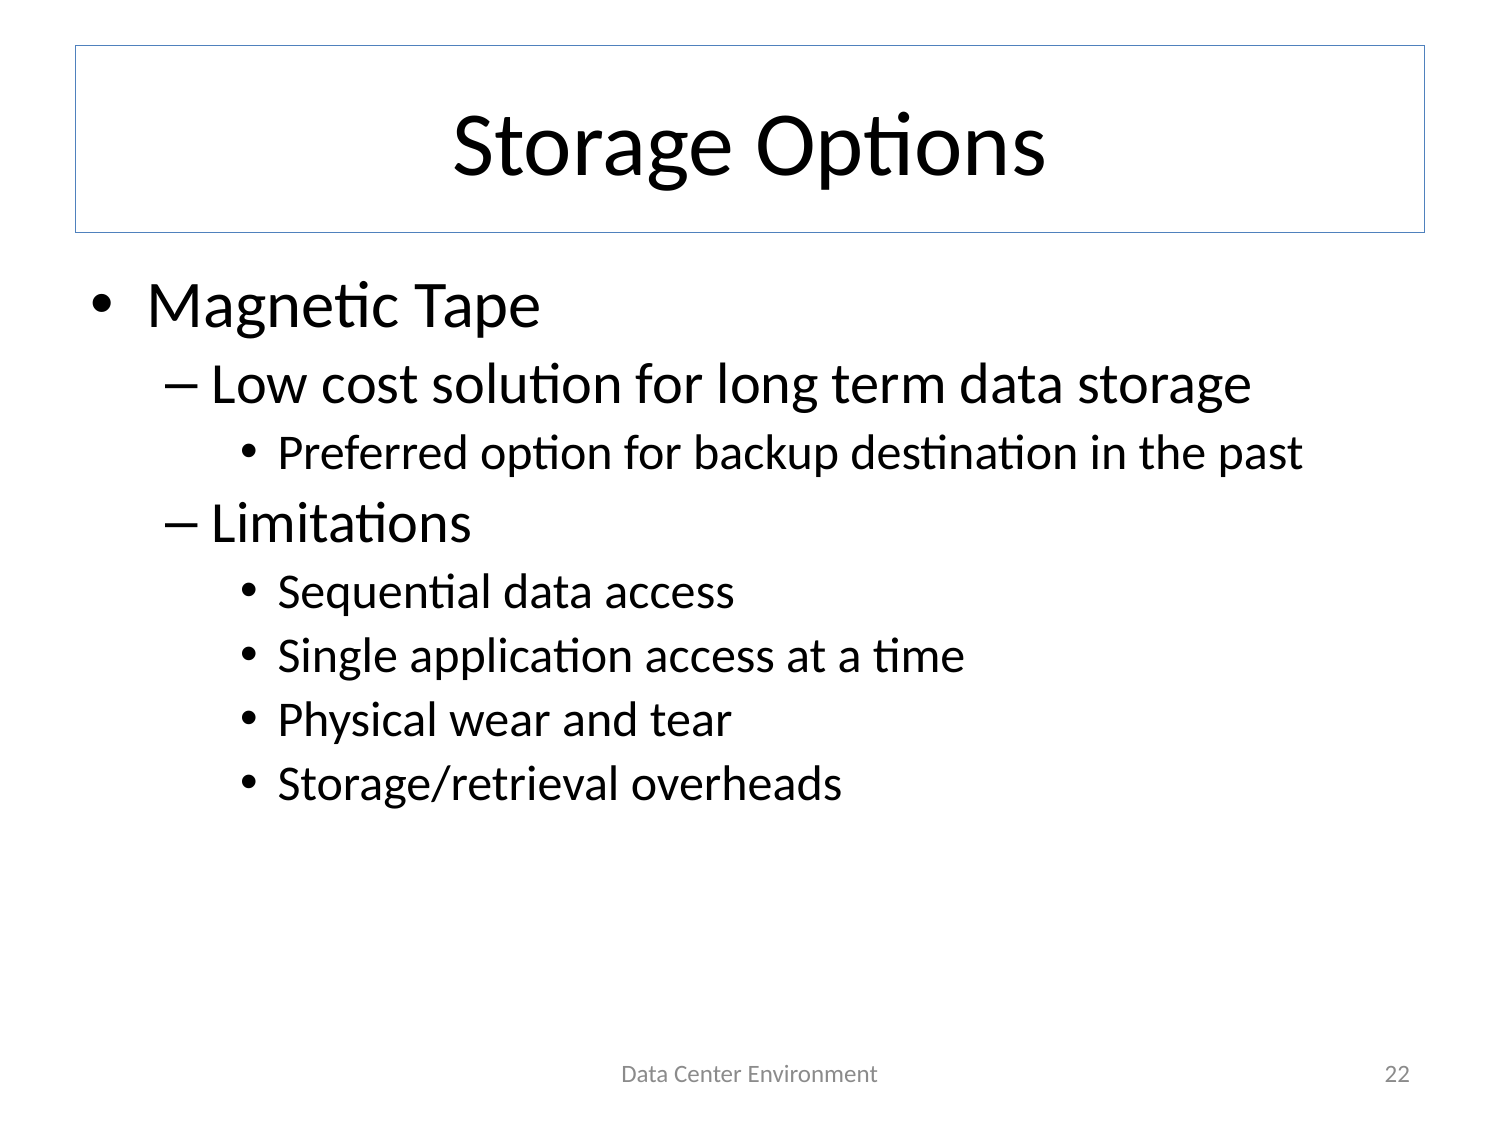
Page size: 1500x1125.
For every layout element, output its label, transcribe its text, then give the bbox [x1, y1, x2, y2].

title Storage Options [75, 45, 1425, 233]
list Magnetic Tape Low cost solution for long term data storage Preferred option for backup destination in the past Limitations Sequential data access Single application access at a time Physical wear and tear Storage/retrieval overheads [75, 262, 1425, 1005]
slide_number 22 [1074, 1042, 1425, 1103]
footer Data Center Environment [512, 1042, 988, 1103]
